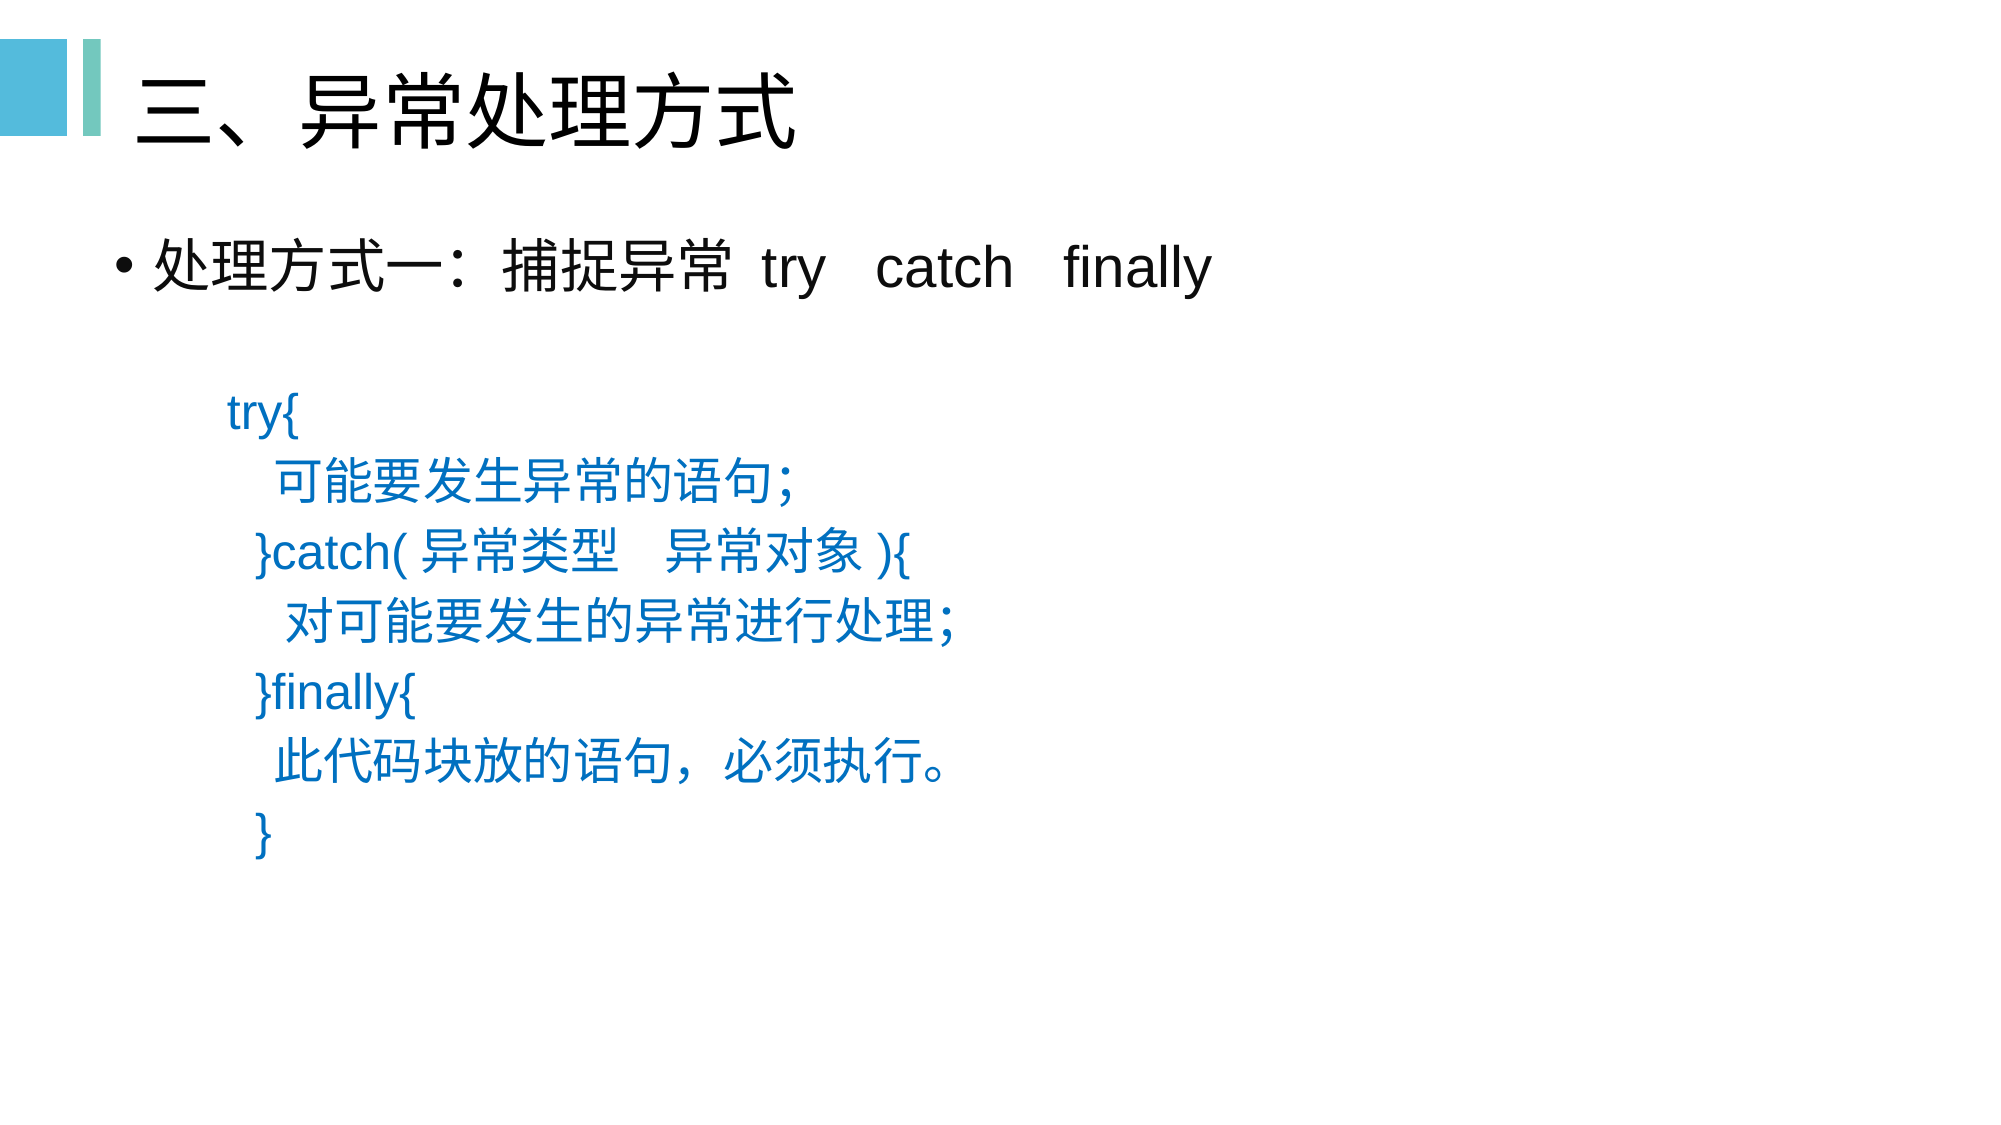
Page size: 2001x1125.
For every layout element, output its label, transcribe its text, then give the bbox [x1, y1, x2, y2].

text_box 三、异常处理方式 [117, 39, 1900, 178]
text_box 处理方式一：捕捉异常 try catch finally try{ 可能要发生异常的语句； }catch(异常类型 异常对象){ 对可能要发生的异常进行处理； }finally{ 此代码块放的语句，必须执行。 } [99, 222, 1900, 1005]
